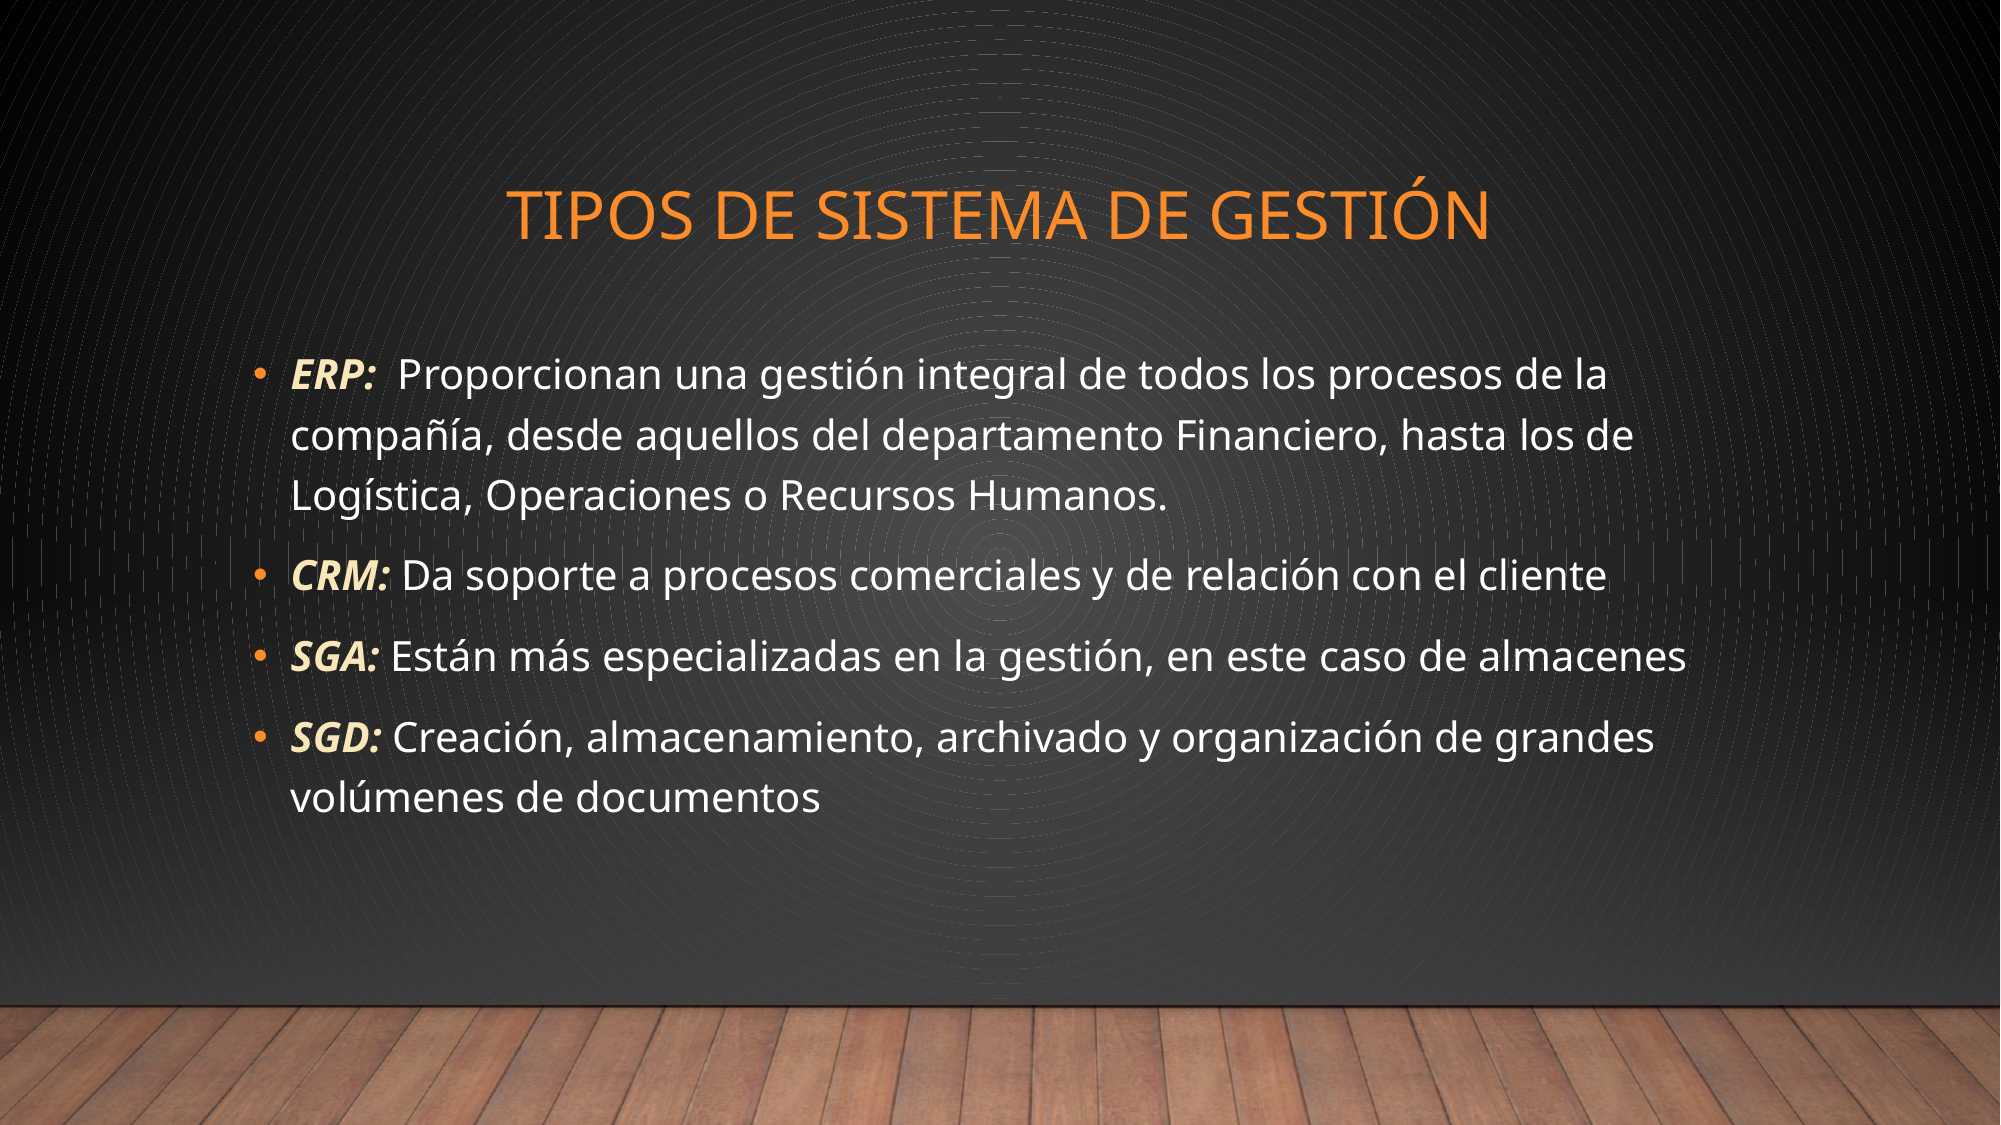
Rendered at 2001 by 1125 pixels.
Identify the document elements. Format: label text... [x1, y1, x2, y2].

picture [0, 1005, 2000, 1125]
list ERP: Proporcionan una gestión integral de todos los procesos de la compañía, desde aquellos del departamento Financiero, hasta los de Logística, Operaciones o Recursos Humanos. CRM: Da soporte a procesos comerciales y de relación con el cliente SGA: Están más especializadas en la gestión, en este caso de almacenes SGD: Creación, almacenamiento, archivado y organización de grandes volúmenes de documentos [238, 330, 1763, 897]
title TIPOS DE SISTEMA DE Gestión [238, 131, 1763, 305]
